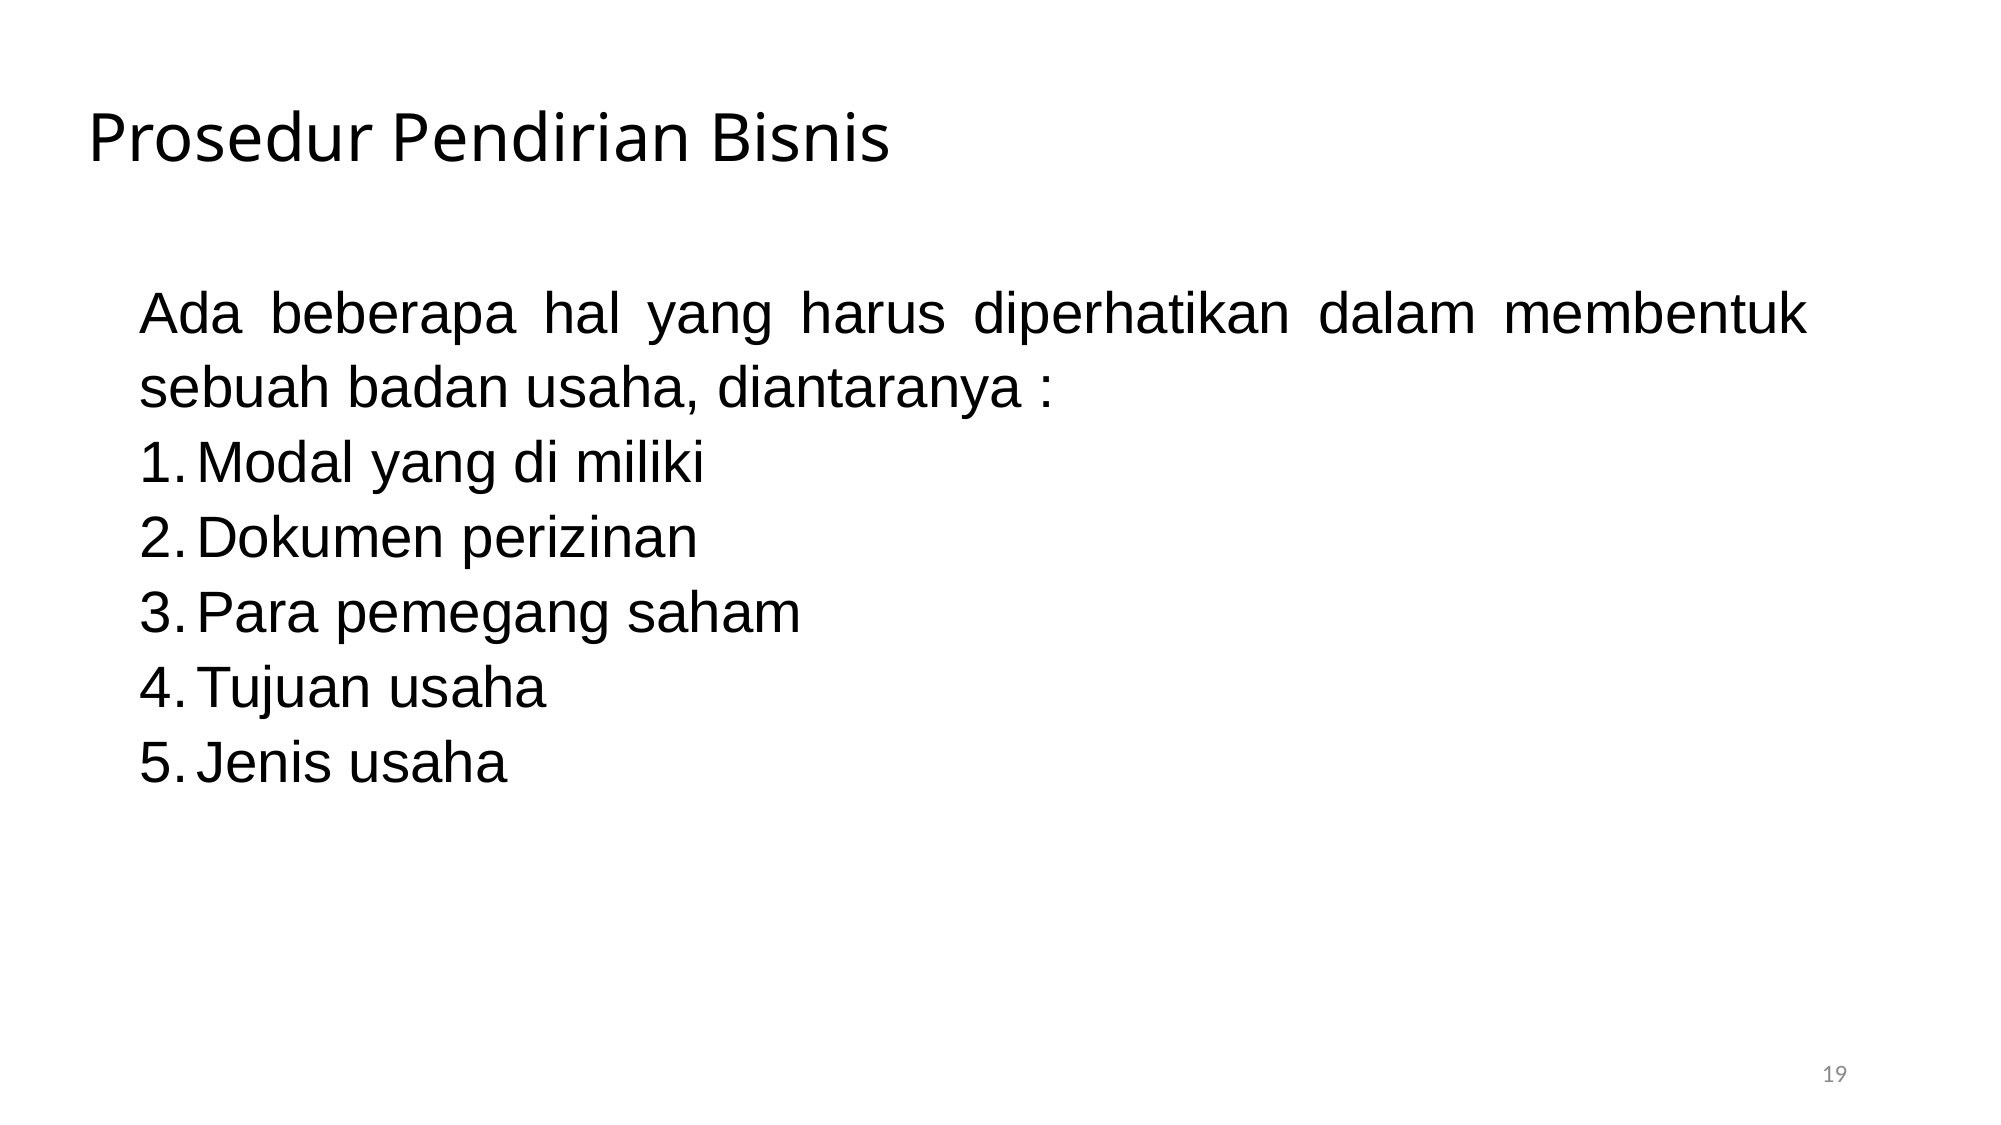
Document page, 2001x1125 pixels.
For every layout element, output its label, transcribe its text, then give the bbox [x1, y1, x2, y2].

text_box Ada beberapa hal yang harus diperhatikan dalam membentuk sebuah badan usaha, diantaranya : Modal yang di miliki Dokumen perizinan Para pemegang saham Tujuan usaha Jenis usaha [124, 262, 1825, 801]
slide_number 19 [1412, 1042, 1863, 1103]
text_box Prosedur Pendirian Bisnis [0, 82, 908, 183]
